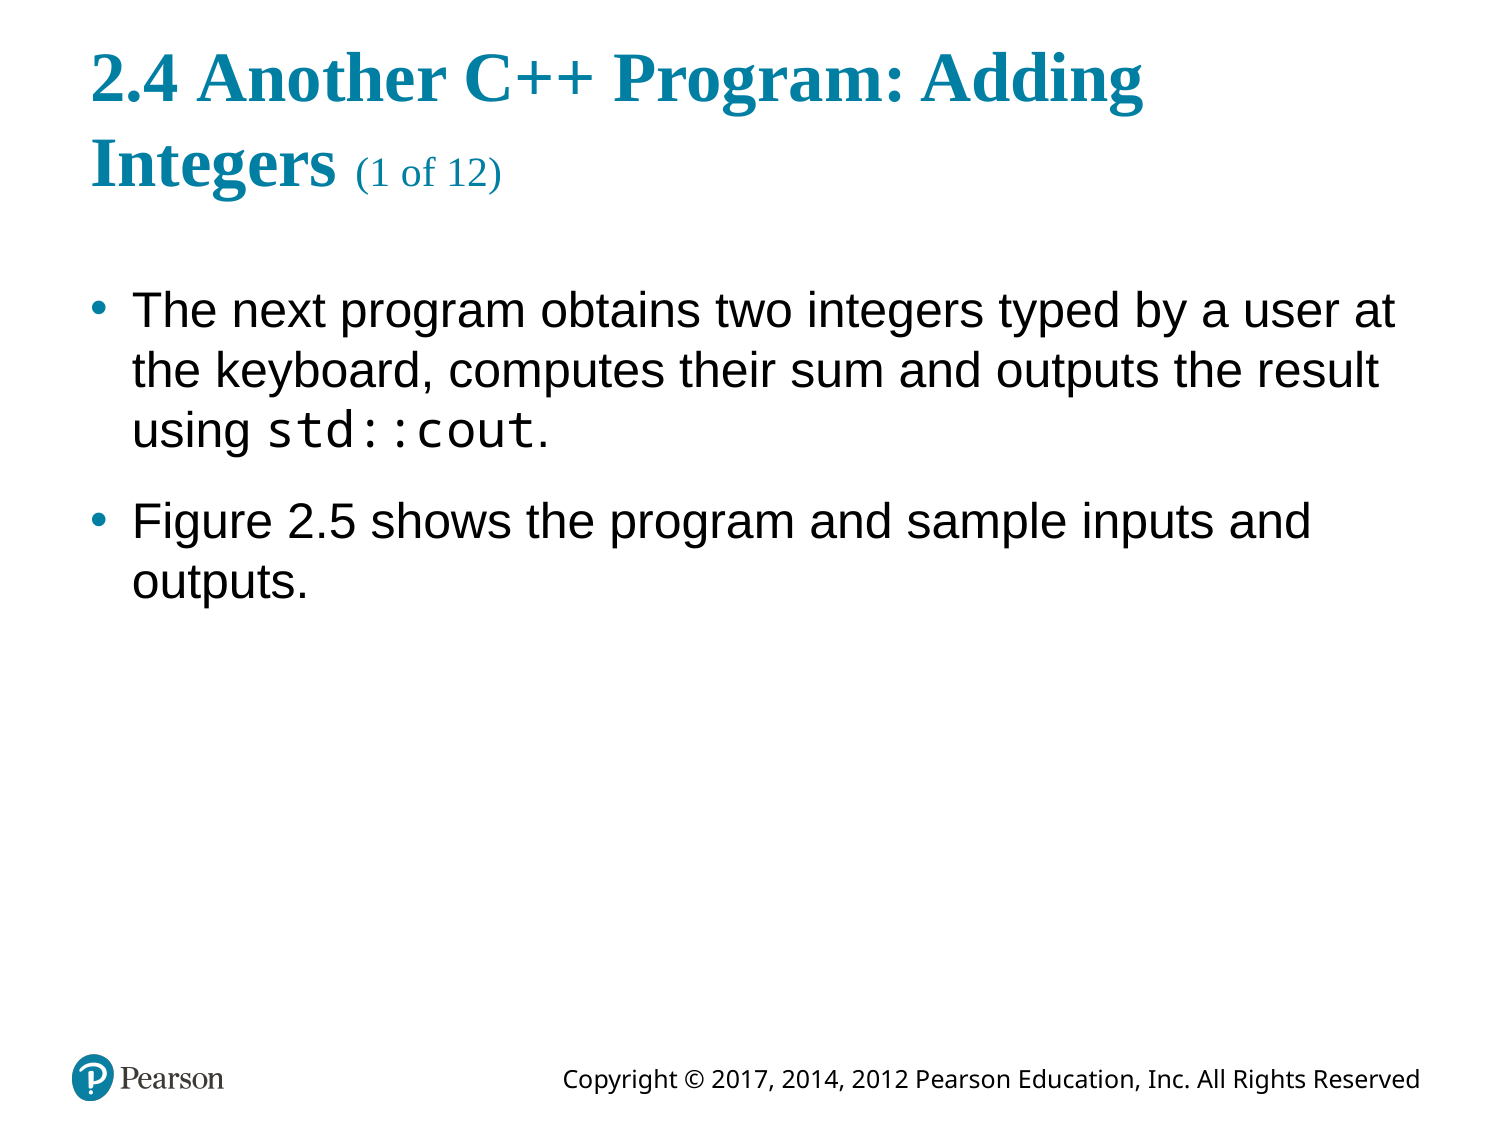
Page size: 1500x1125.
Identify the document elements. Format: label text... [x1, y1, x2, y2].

picture [98, 1054, 224, 1101]
title 2.4 Another C++ Program: Adding Integers (1 of 12) [75, 35, 1425, 216]
picture [72, 1054, 88, 1070]
picture [80, 1063, 106, 1088]
picture [72, 1087, 83, 1101]
list The next program obtains two integers typed by a user at the keyboard, computes their sum and outputs the result using std::c out. Figure 2.5 shows the program and sample inputs and outputs. [75, 262, 1425, 1005]
